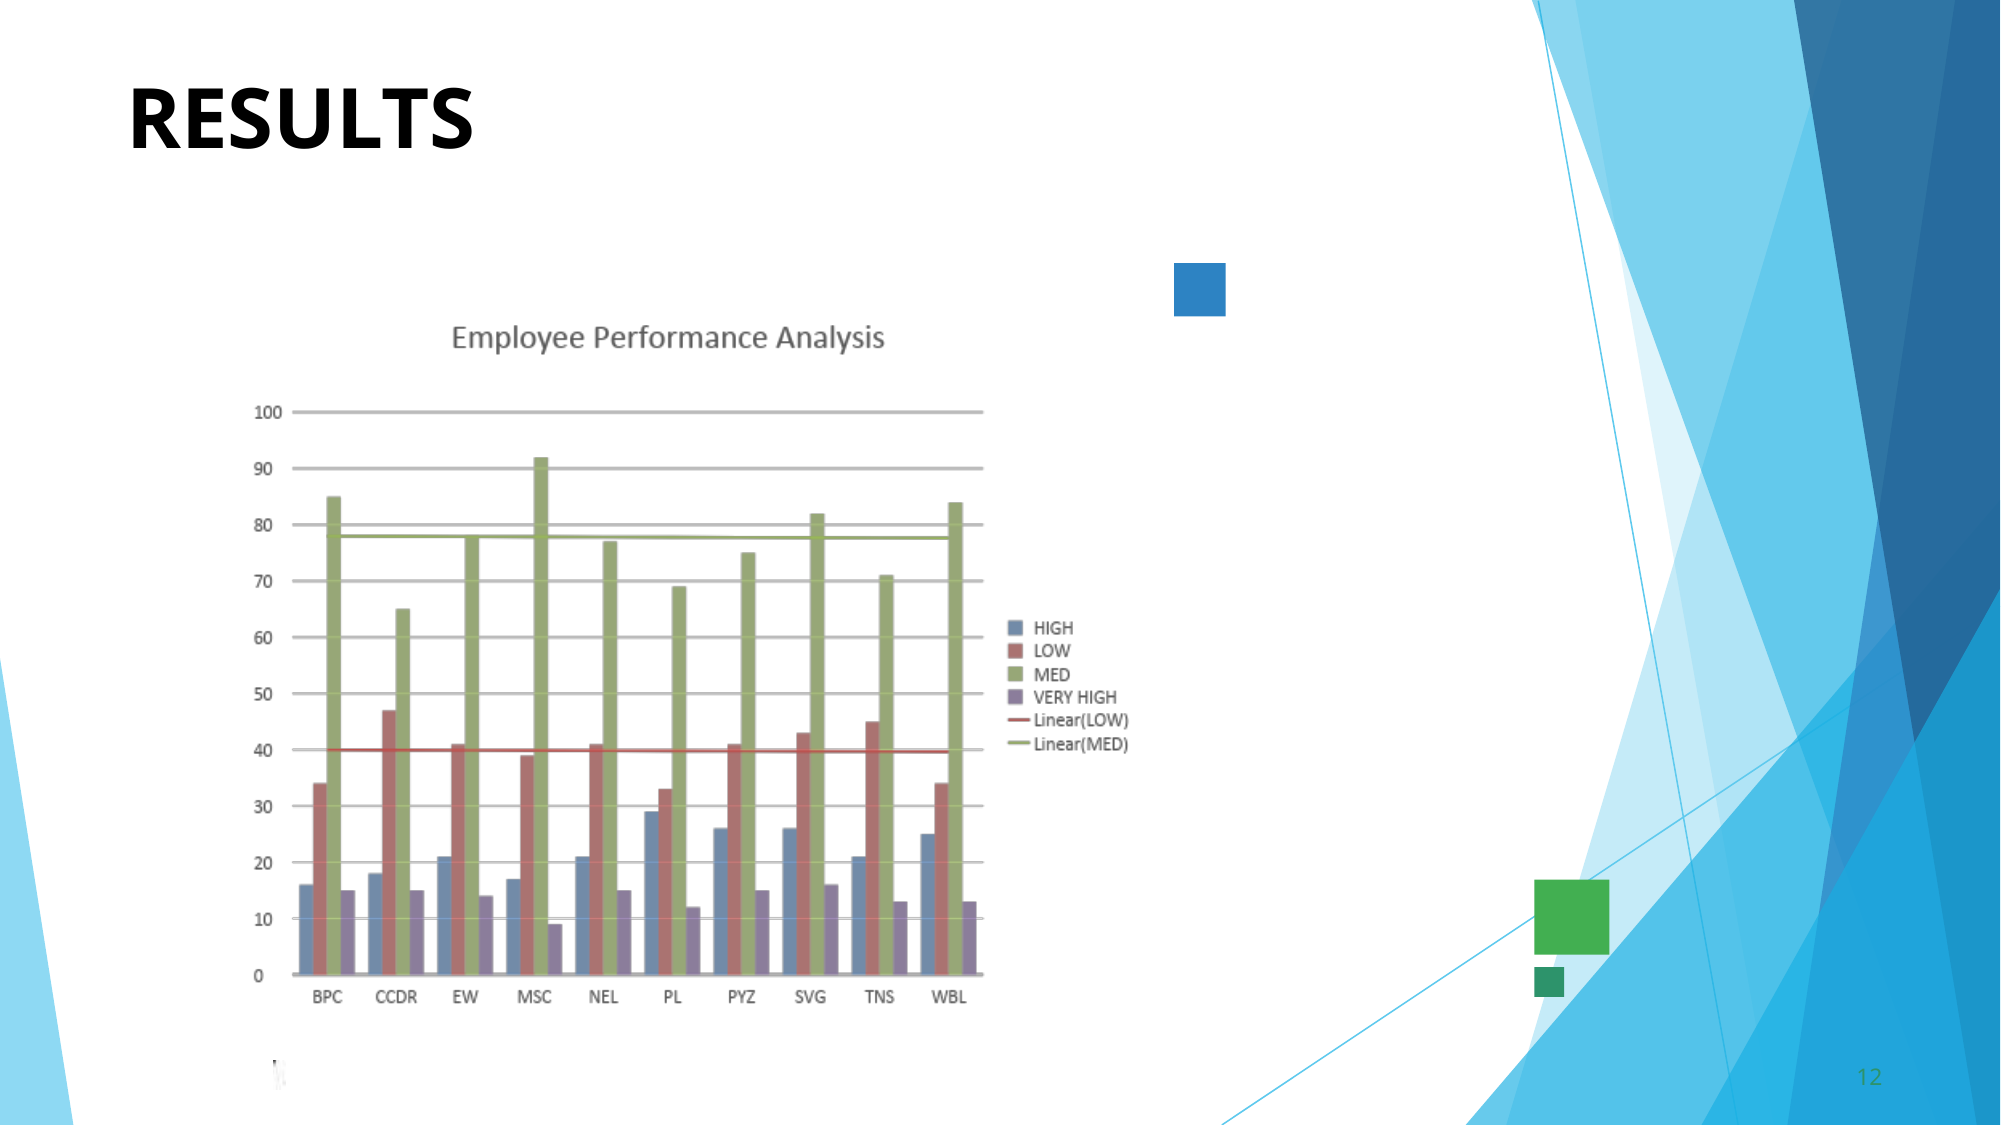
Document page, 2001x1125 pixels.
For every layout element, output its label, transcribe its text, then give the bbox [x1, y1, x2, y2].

text_box [1534, 879, 1610, 955]
picture [273, 1060, 287, 1091]
title RESULTS [123, 63, 524, 254]
text_box 12 [1849, 1061, 1888, 1095]
picture [187, 316, 1151, 1013]
text_box [1534, 967, 1565, 997]
text_box [1174, 263, 1226, 317]
